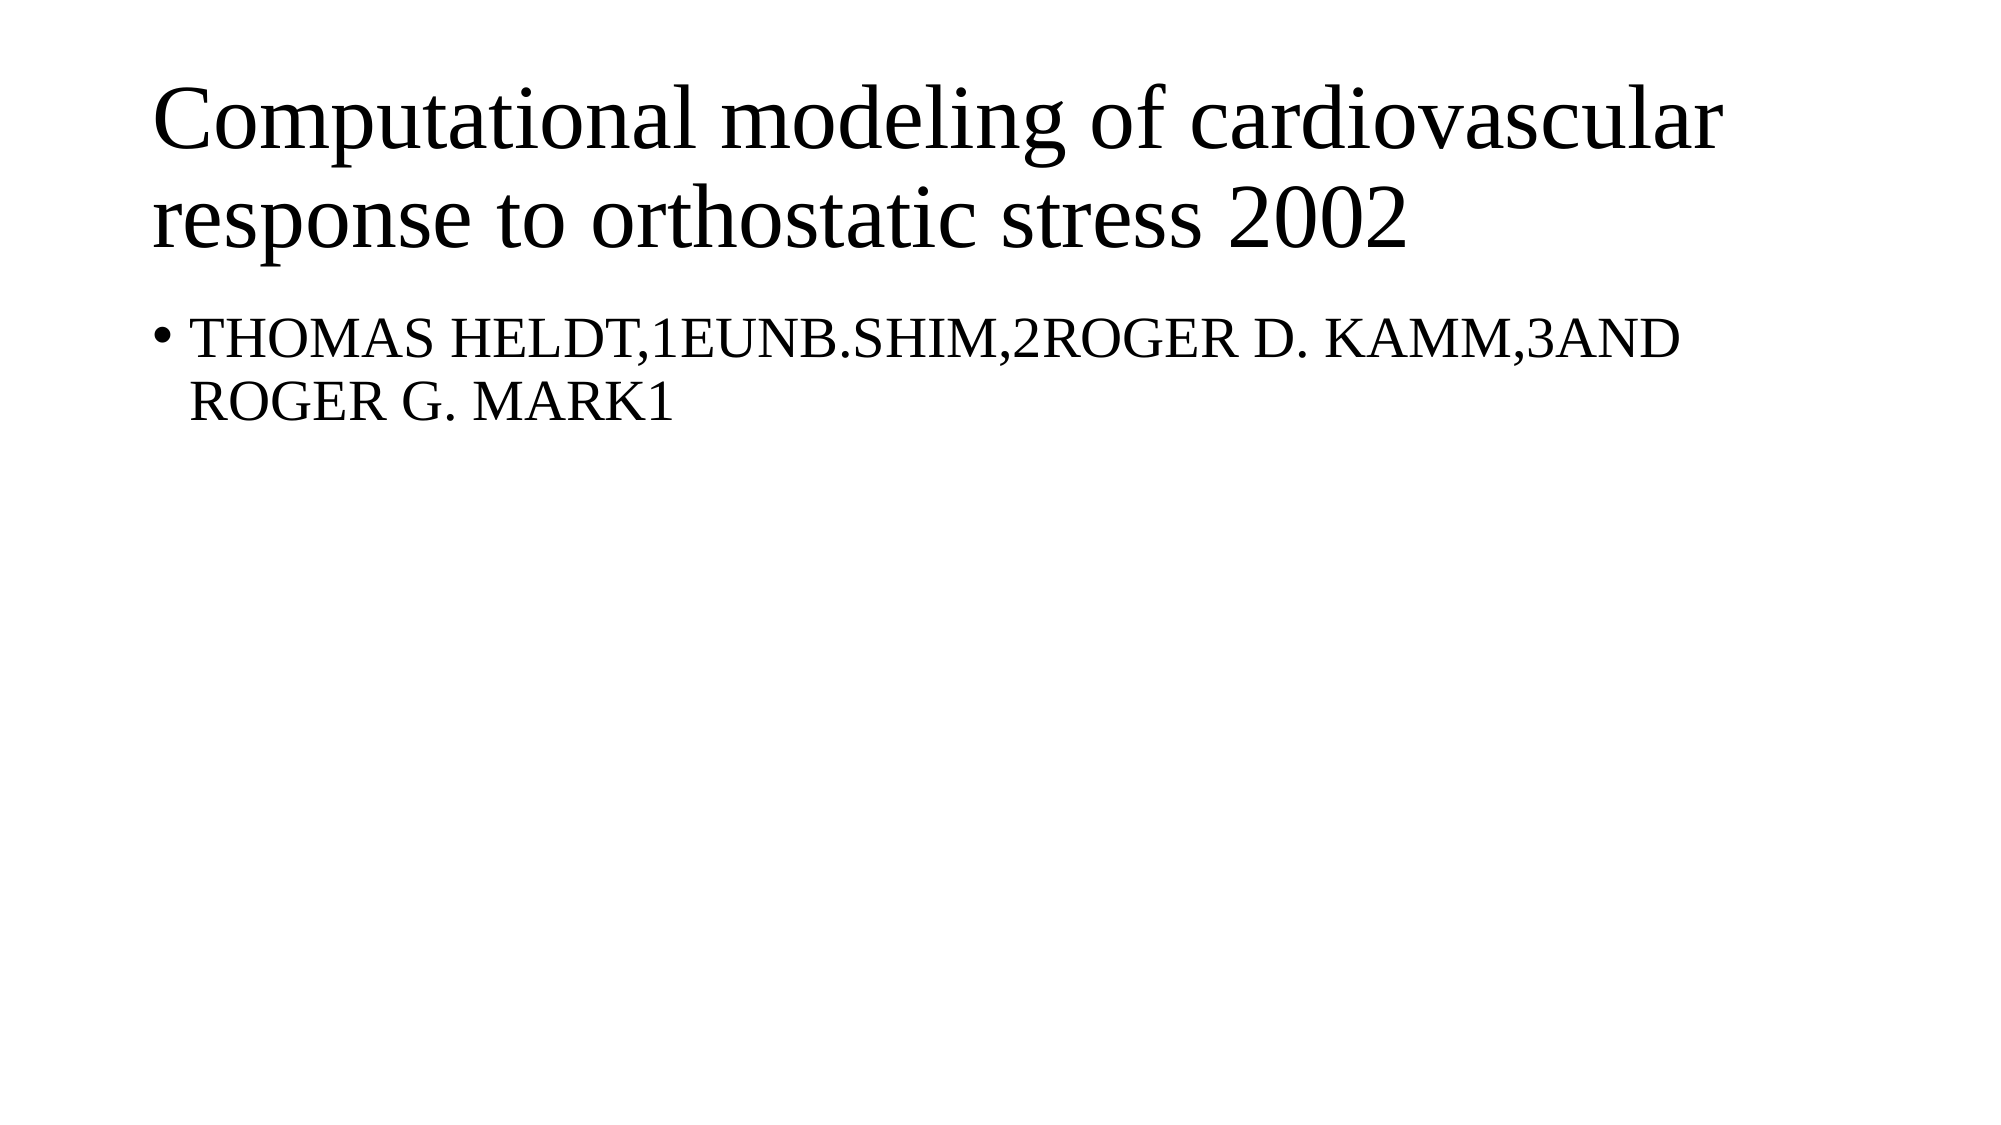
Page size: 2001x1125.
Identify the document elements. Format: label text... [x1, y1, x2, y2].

title Computational modeling of cardiovascular response to orthostatic stress 2002 [137, 59, 1863, 278]
list THOMAS HELDT,1EUNB.SHIM,2ROGER D. KAMM,3AND ROGER G. MARK1 [137, 299, 1863, 1014]
